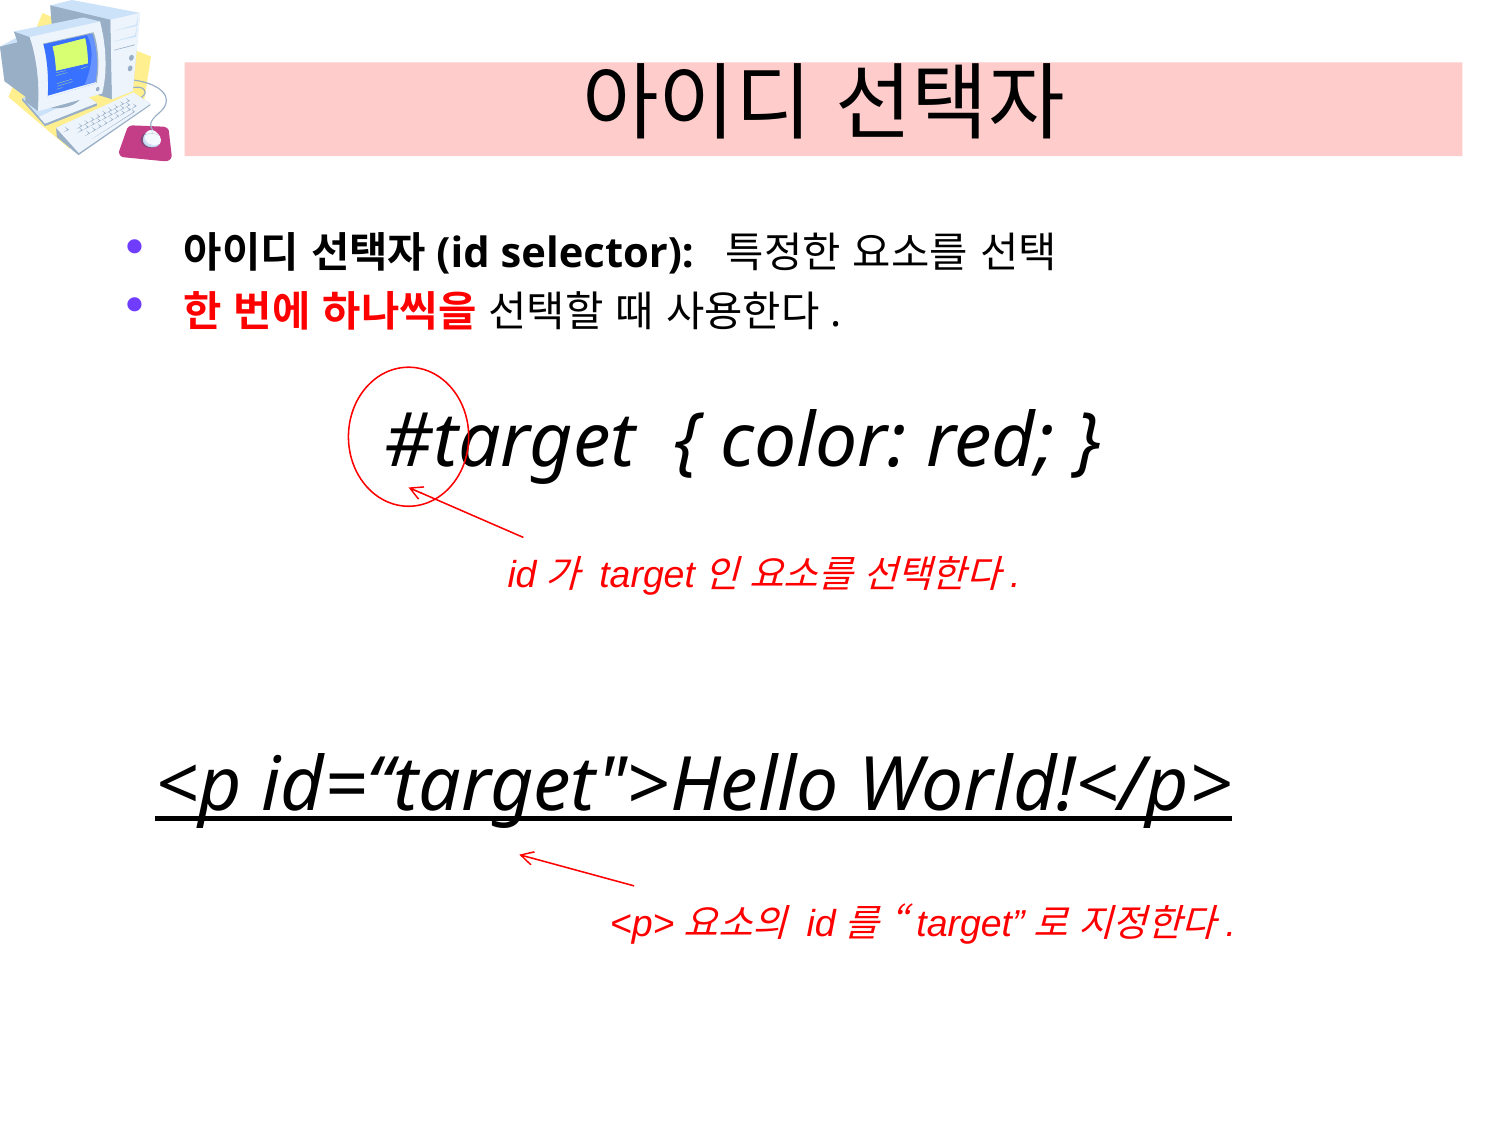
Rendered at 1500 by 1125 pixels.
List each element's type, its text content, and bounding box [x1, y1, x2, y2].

list 아이디 선택자(id selector): 특정한 요소를 선택 한 번에 하나씩을 선택할 때 사용한다. [112, 218, 1460, 900]
text_box <p>요소의 id를 “target”로 지정한다. [595, 891, 1251, 951]
text_box id가 target인 요소를 선택한다. [492, 542, 1036, 603]
text_box #target { color: red; } [448, 383, 1117, 489]
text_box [519, 854, 635, 887]
text_box <p id=“target">Hello World!</p> [140, 728, 1477, 833]
text_box [348, 367, 469, 507]
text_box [408, 506, 524, 538]
title 아이디 선택자 [184, 62, 1463, 157]
